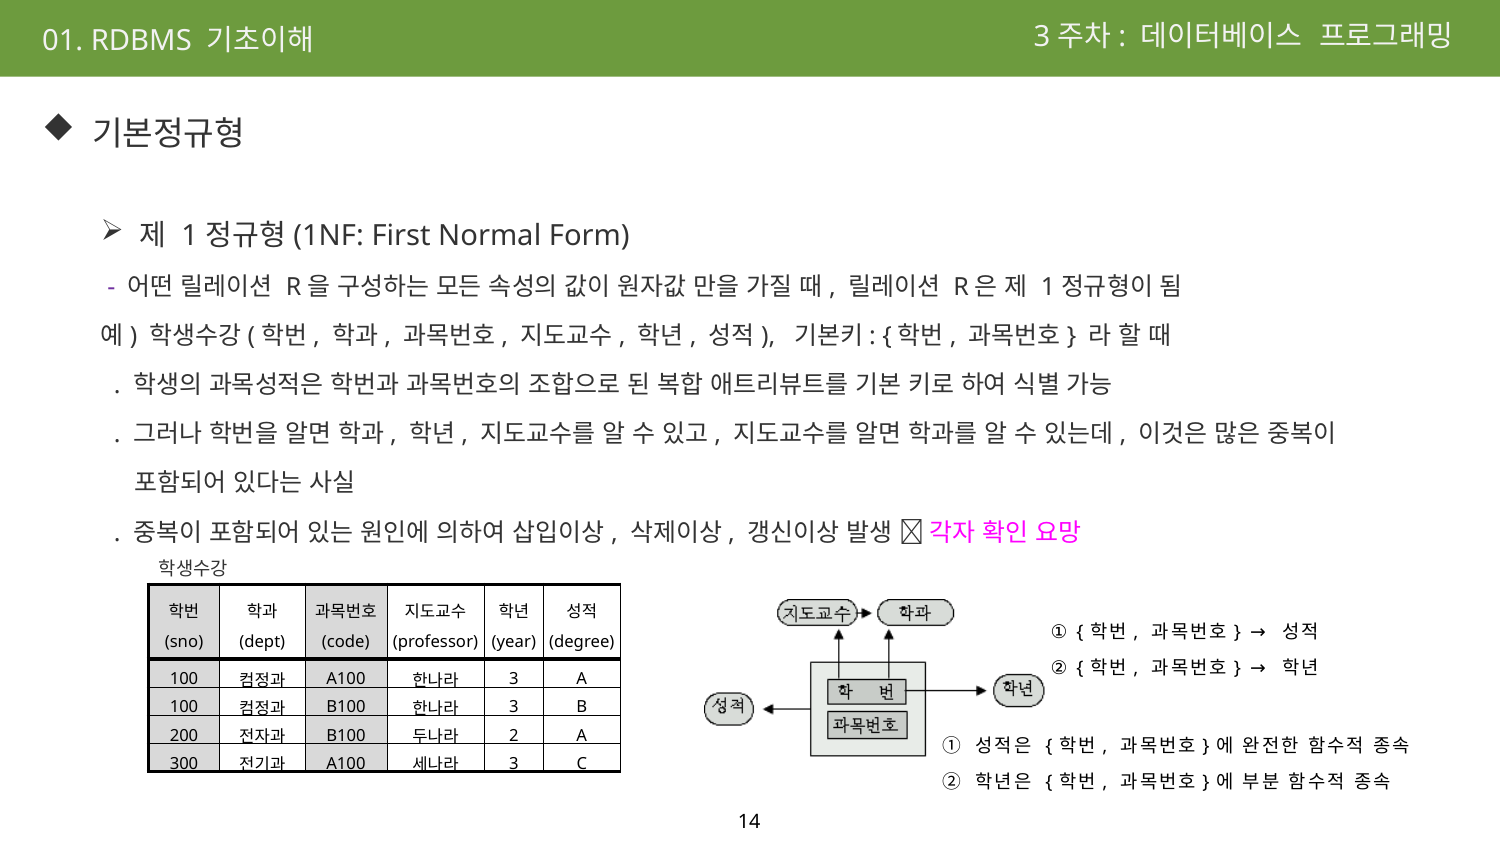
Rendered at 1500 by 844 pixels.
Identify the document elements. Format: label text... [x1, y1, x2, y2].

table_cell 한나라 [388, 693, 484, 726]
table_cell 100 [150, 693, 219, 726]
table_cell B [544, 693, 620, 726]
table_cell 세나라 [388, 761, 484, 792]
table_header 성적 (degree) [544, 586, 620, 657]
text_box 학생수강 [144, 553, 243, 587]
text_box [728, 511, 1500, 555]
slide_number 14 [728, 800, 771, 843]
table_cell 컴정과 [220, 693, 305, 726]
text_box 기본정규형 [33, 111, 876, 160]
table_cell A [544, 661, 620, 692]
table_cell B100 [306, 693, 387, 726]
table_header 과목번호 (code) [306, 586, 387, 657]
table_cell B100 [306, 727, 387, 760]
table_cell 한나라 [388, 661, 484, 692]
table_cell 100 [150, 661, 219, 692]
table_header 학번 (sno) [150, 587, 219, 657]
table_cell 두나라 [388, 727, 484, 760]
picture [703, 599, 1047, 759]
table_cell 3 [485, 661, 543, 692]
table_cell 200 [150, 727, 219, 760]
text_box 3주차: 데이터베이스 프로그래밍 [1025, 16, 1491, 61]
table_cell 3 [485, 761, 543, 792]
table_header 학과 (dept) [220, 586, 305, 657]
table_cell 컴정과 [220, 661, 305, 692]
text_box ① 성적은 {학번, 과목번호}에 완전한 함수적 종속 ② 학년은 {학번, 과목번호}에 부분 함수적 종속 [917, 712, 1453, 800]
text_box ① {학번, 과목번호} → 성적 ② {학번, 과목번호} → 학년 [1025, 598, 1384, 686]
table_cell A [544, 727, 620, 760]
table_cell 전기과 [220, 761, 305, 792]
list 01. RDBMS 기초이해 [33, 19, 500, 67]
table_cell 300 [150, 761, 219, 792]
table_cell 3 [485, 693, 543, 726]
text_box 제 1정규형(1NF: First Normal Form) - 어떤 릴레이션 R을 구성하는 모든 속성의 값이 원자값 만을 가질 때, 릴레이션 R은 제 1정규형이 됨 예) 학생수강(학번, 학과, 과목번호, 지도교수, 학년, 성적), 기본키: {학번, 과목번호} 라 할 때 . 학생의 과목성적은 학번과 과목번호의 조합으로 된 복합 애트리뷰트를 기본 키로 하여 식별 가능 . 그러나 학번을 알면 학과, 학년, 지도교수를 알 수 있고, 지도교수를 알면 학과를 알 수 있는데, 이것은 많은 중복이 포함되어 있다는 사실 . 중복이 포함되어 있는 원인에 의하여 삽입이상, 삭제이상, 갱신이상 발생  각자 확인 요망 [86, 191, 1437, 554]
table_cell 2 [485, 727, 543, 760]
table_cell A100 [306, 661, 387, 692]
table_header 지도교수 (professor) [388, 586, 484, 657]
table_header 학년 (year) [485, 586, 543, 657]
table_cell C [544, 761, 620, 792]
table_cell A100 [306, 761, 387, 792]
table_cell 전자과 [220, 727, 305, 760]
